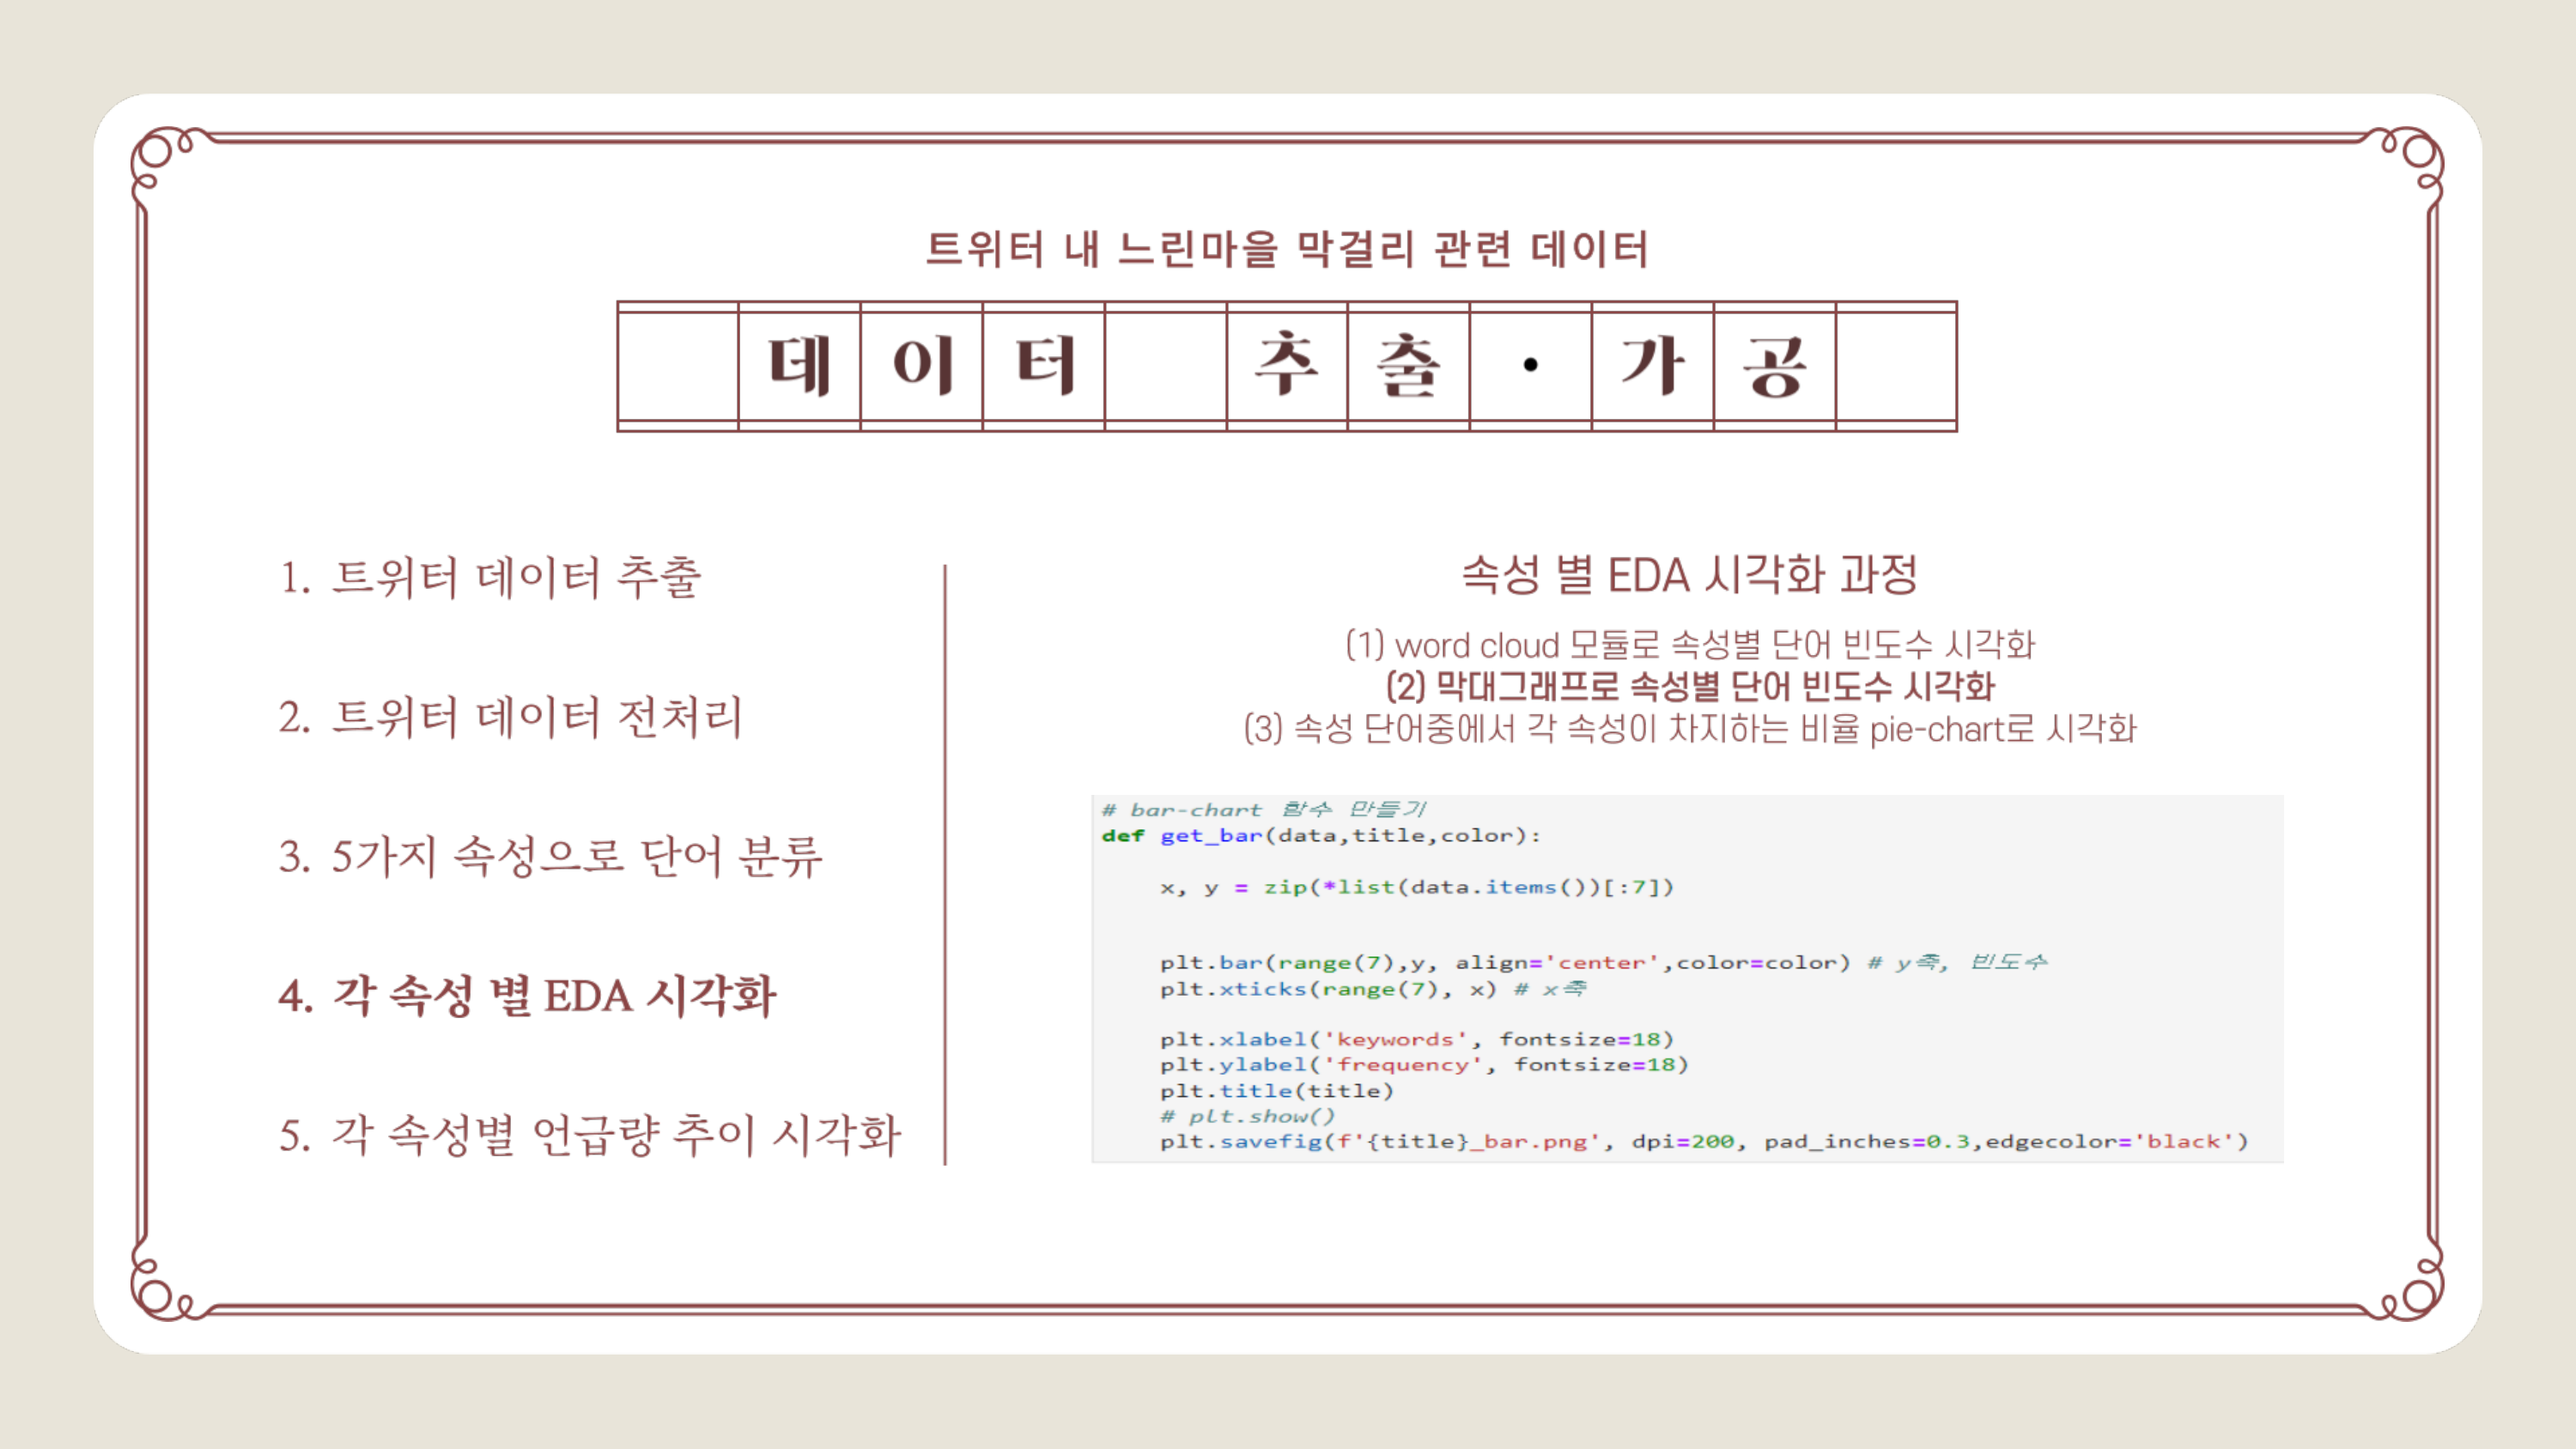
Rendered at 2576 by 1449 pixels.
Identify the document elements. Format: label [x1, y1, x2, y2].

picture [1145, 537, 2157, 769]
text_box [644, 860, 1084, 870]
picture [0, 212, 2576, 498]
picture [270, 537, 923, 1180]
text_box [93, 506, 2482, 1355]
text_box [93, 93, 2482, 234]
text_box [1089, 794, 2285, 1166]
